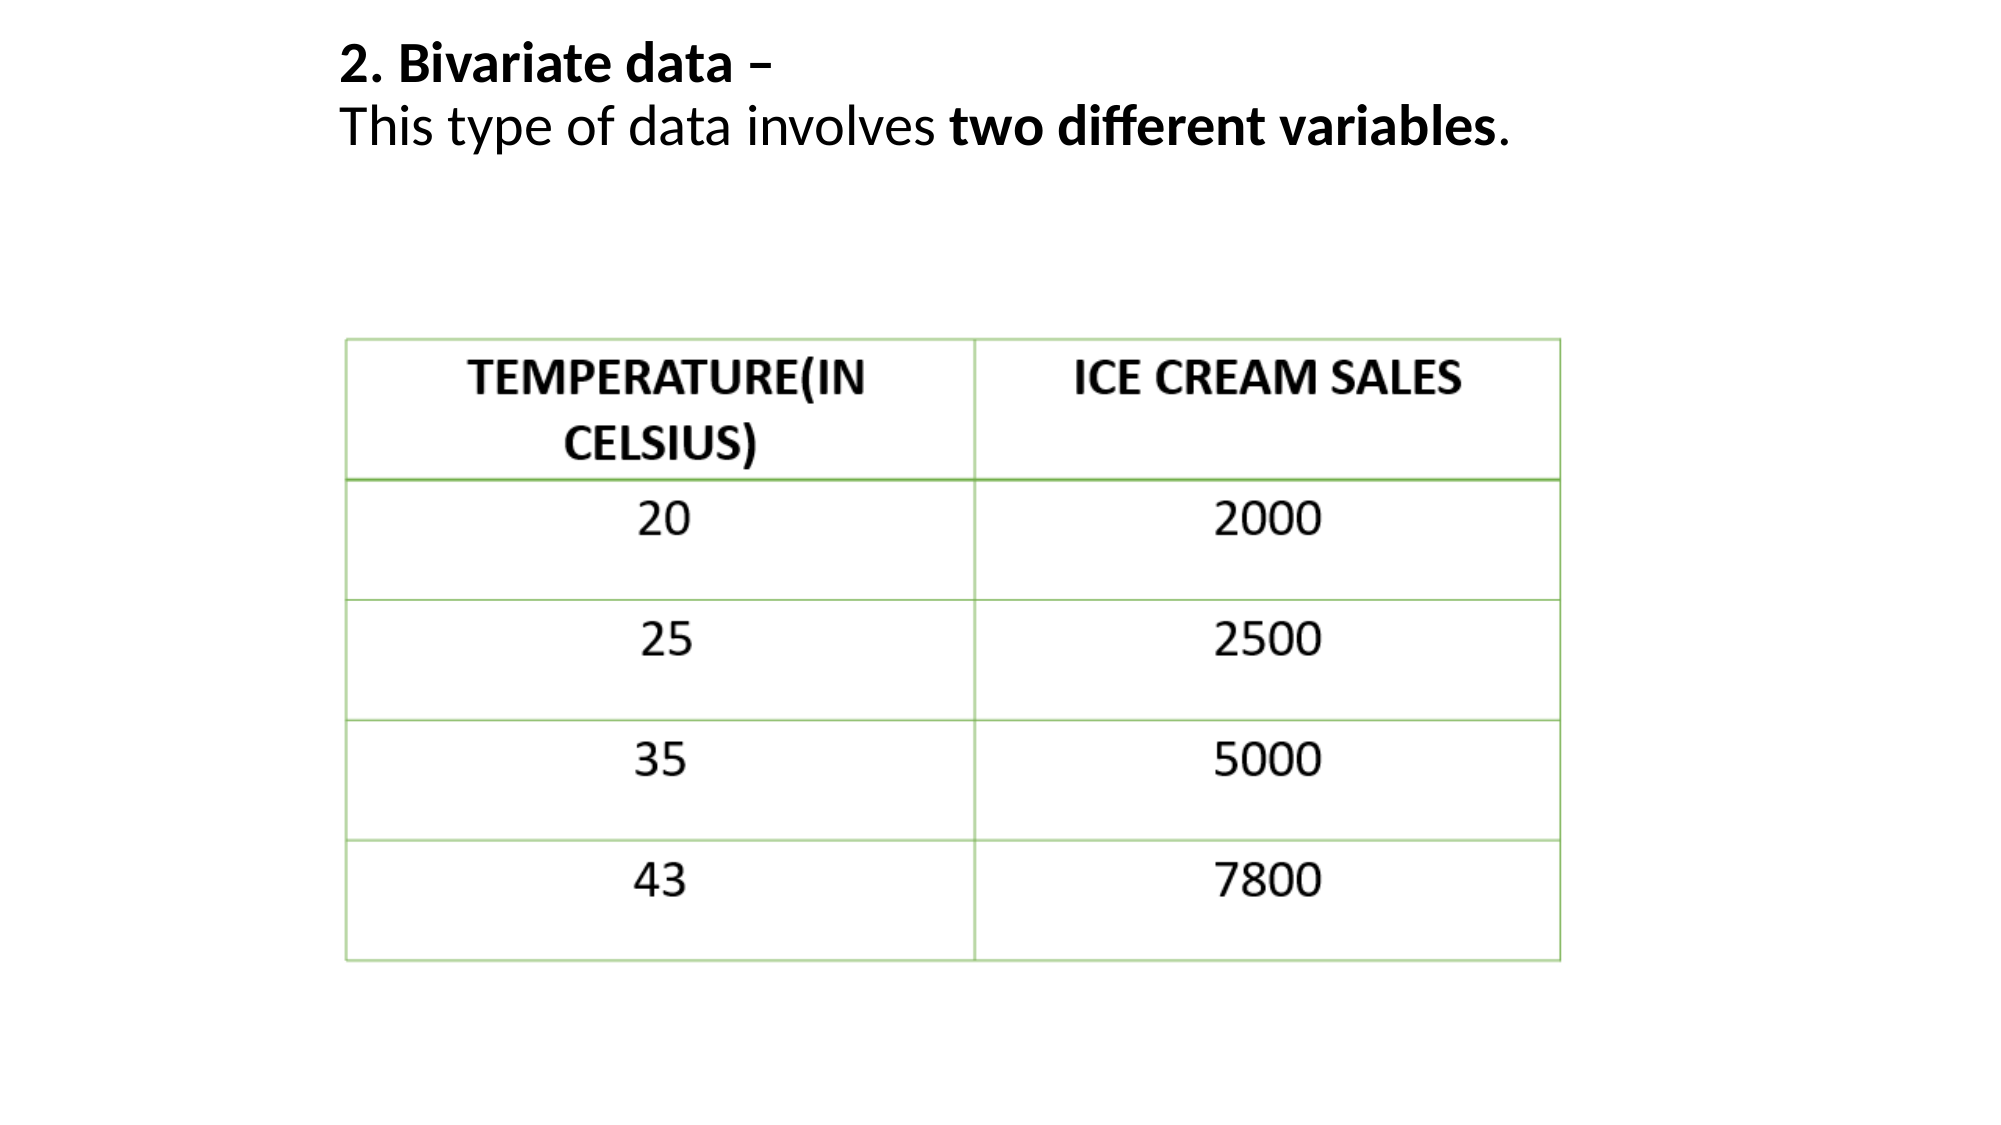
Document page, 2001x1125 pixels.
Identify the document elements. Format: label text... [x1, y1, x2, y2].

list 2. Bivariate data – This type of data involves two different variables. [324, 24, 1675, 1005]
picture [323, 324, 1577, 986]
